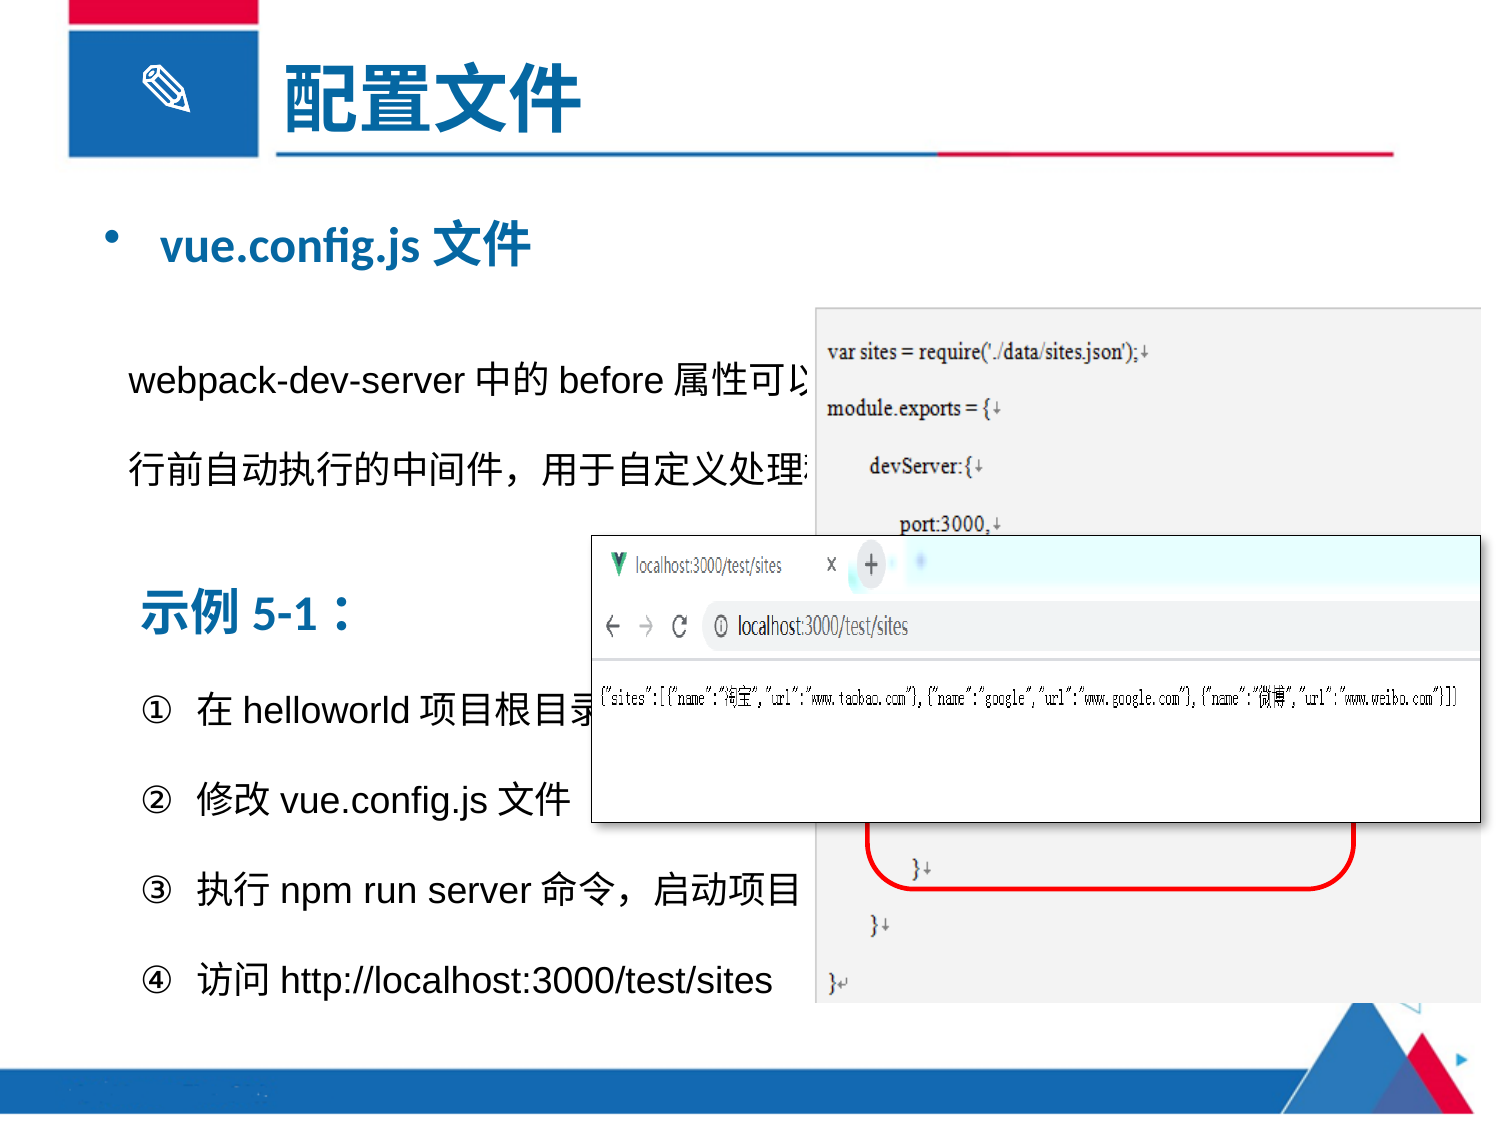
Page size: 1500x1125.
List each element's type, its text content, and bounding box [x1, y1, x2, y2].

picture [0, 0, 1500, 1125]
text_box 示例5-1： 在helloworld项目根目录下创建data目录，在data目录下创建sites.json 修改vue.config.js文件 执行npm run server命令，启动项目 访问http://localhost:3000/test/sites [125, 513, 1423, 1009]
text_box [807, 823, 1481, 1003]
text_box vue.config.js文件 [88, 175, 548, 281]
text_box webpack-dev-server中的before属性可以设置在服务器内部的其他中间件执行前自动执行的中间件，用于自定义处理程序。 [114, 303, 807, 499]
text_box 配置文件 [268, 35, 1500, 158]
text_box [807, 303, 1481, 535]
